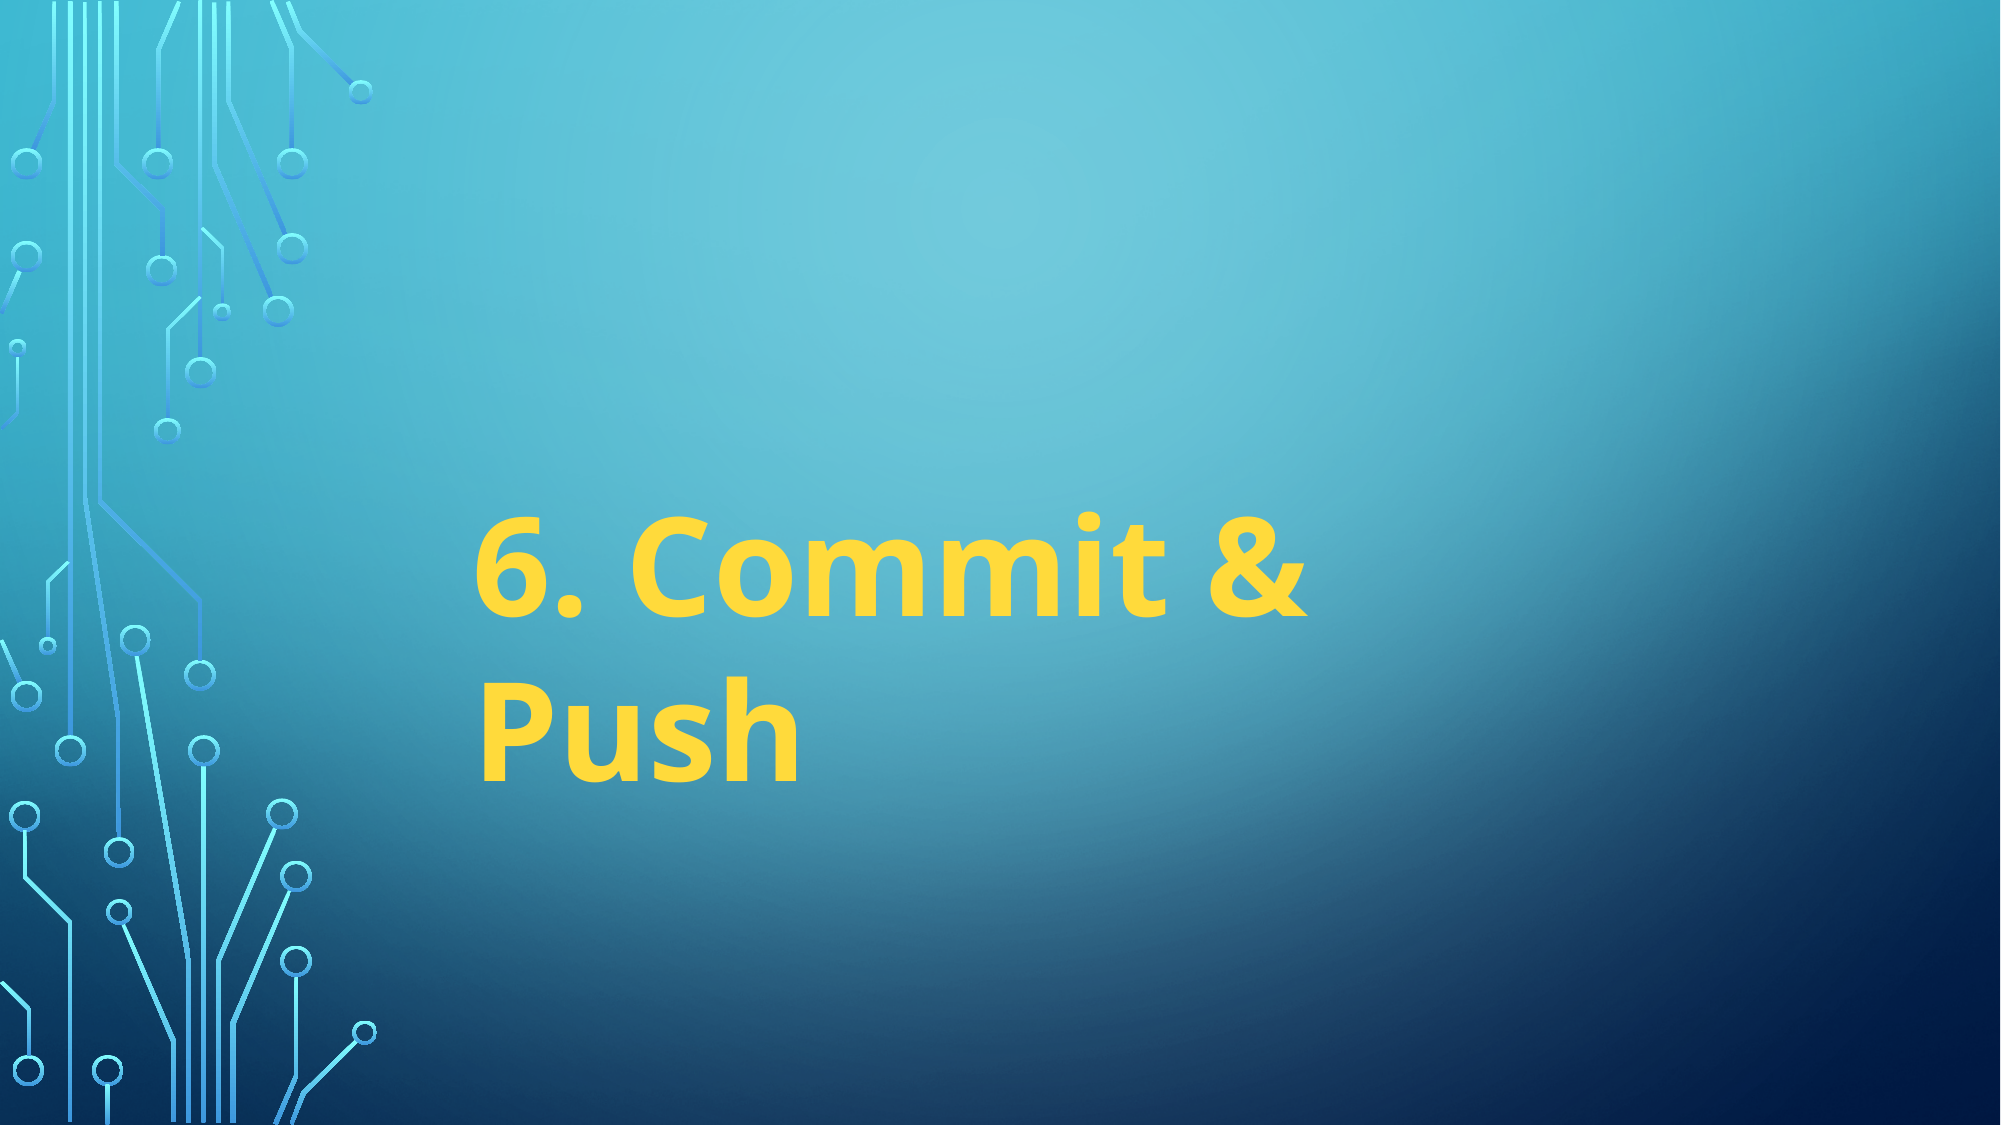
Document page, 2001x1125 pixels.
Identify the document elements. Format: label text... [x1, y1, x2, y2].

text_box 6. Commit & Push [457, 471, 1543, 817]
